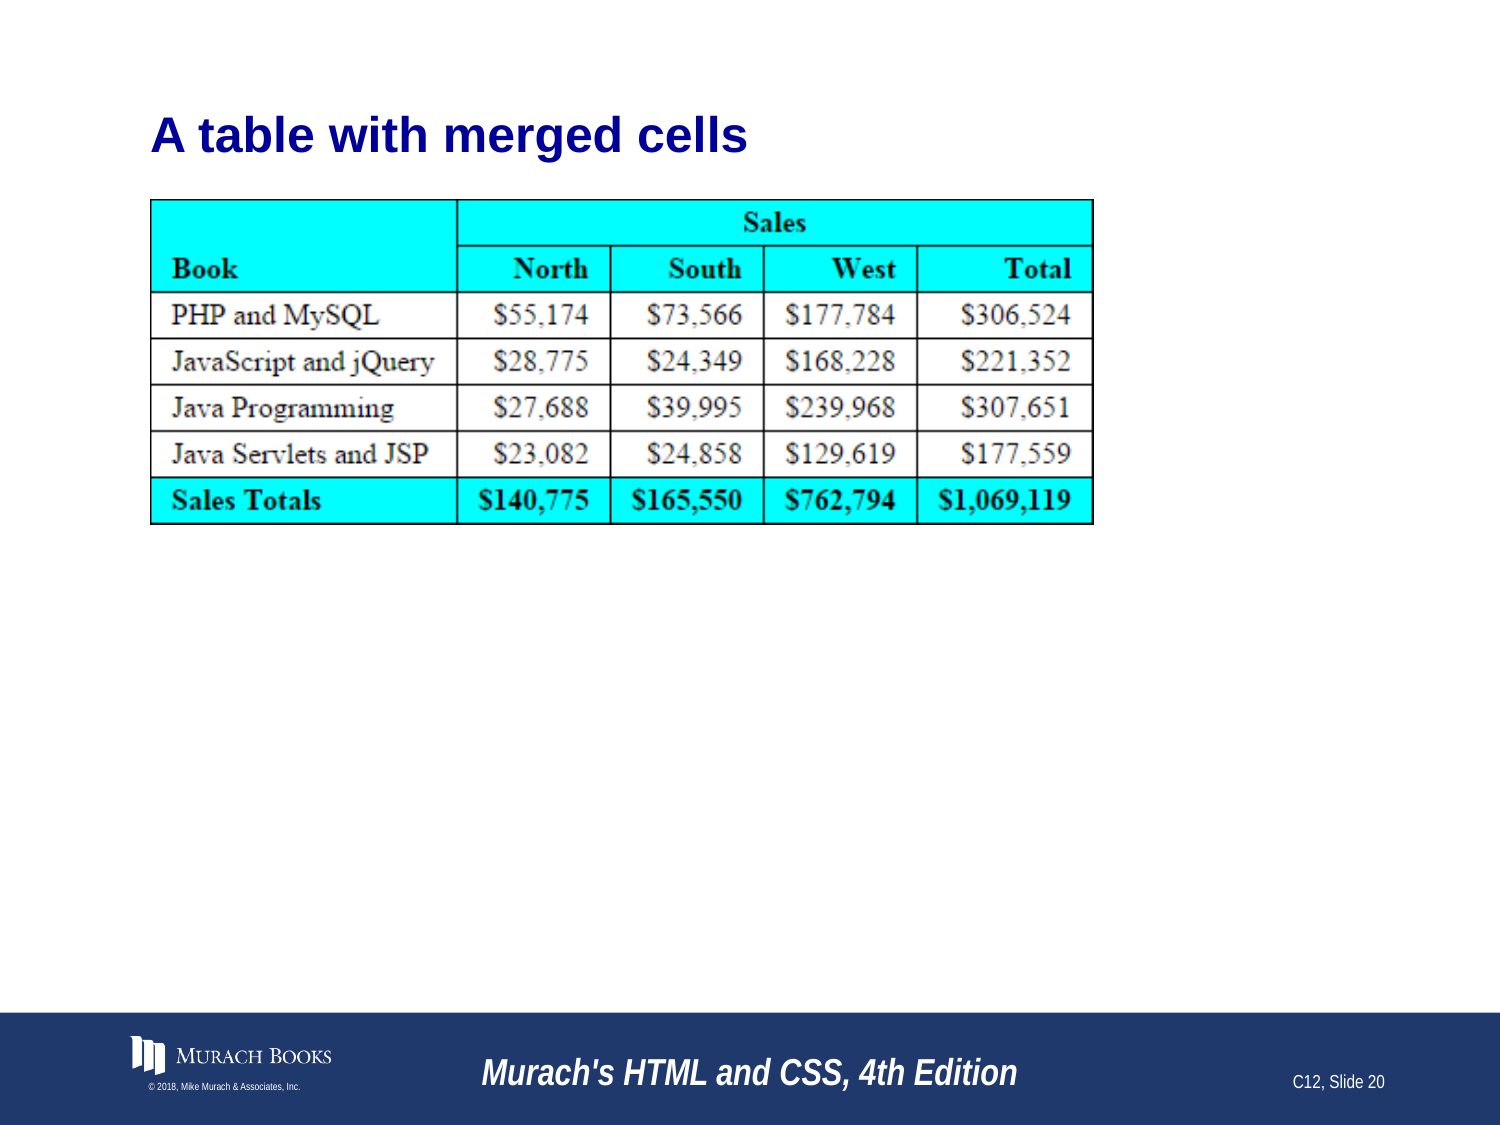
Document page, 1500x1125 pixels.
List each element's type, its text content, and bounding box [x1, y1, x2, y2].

title A table with merged cells [150, 102, 1350, 164]
footer © 2018, Mike Murach & Associates, Inc. [0, 1025, 450, 1100]
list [149, 199, 1094, 526]
slide_number Murach's HTML and CSS, 4th Edition [450, 1025, 1050, 1100]
slide_number C12, Slide 20 [1087, 1025, 1400, 1100]
